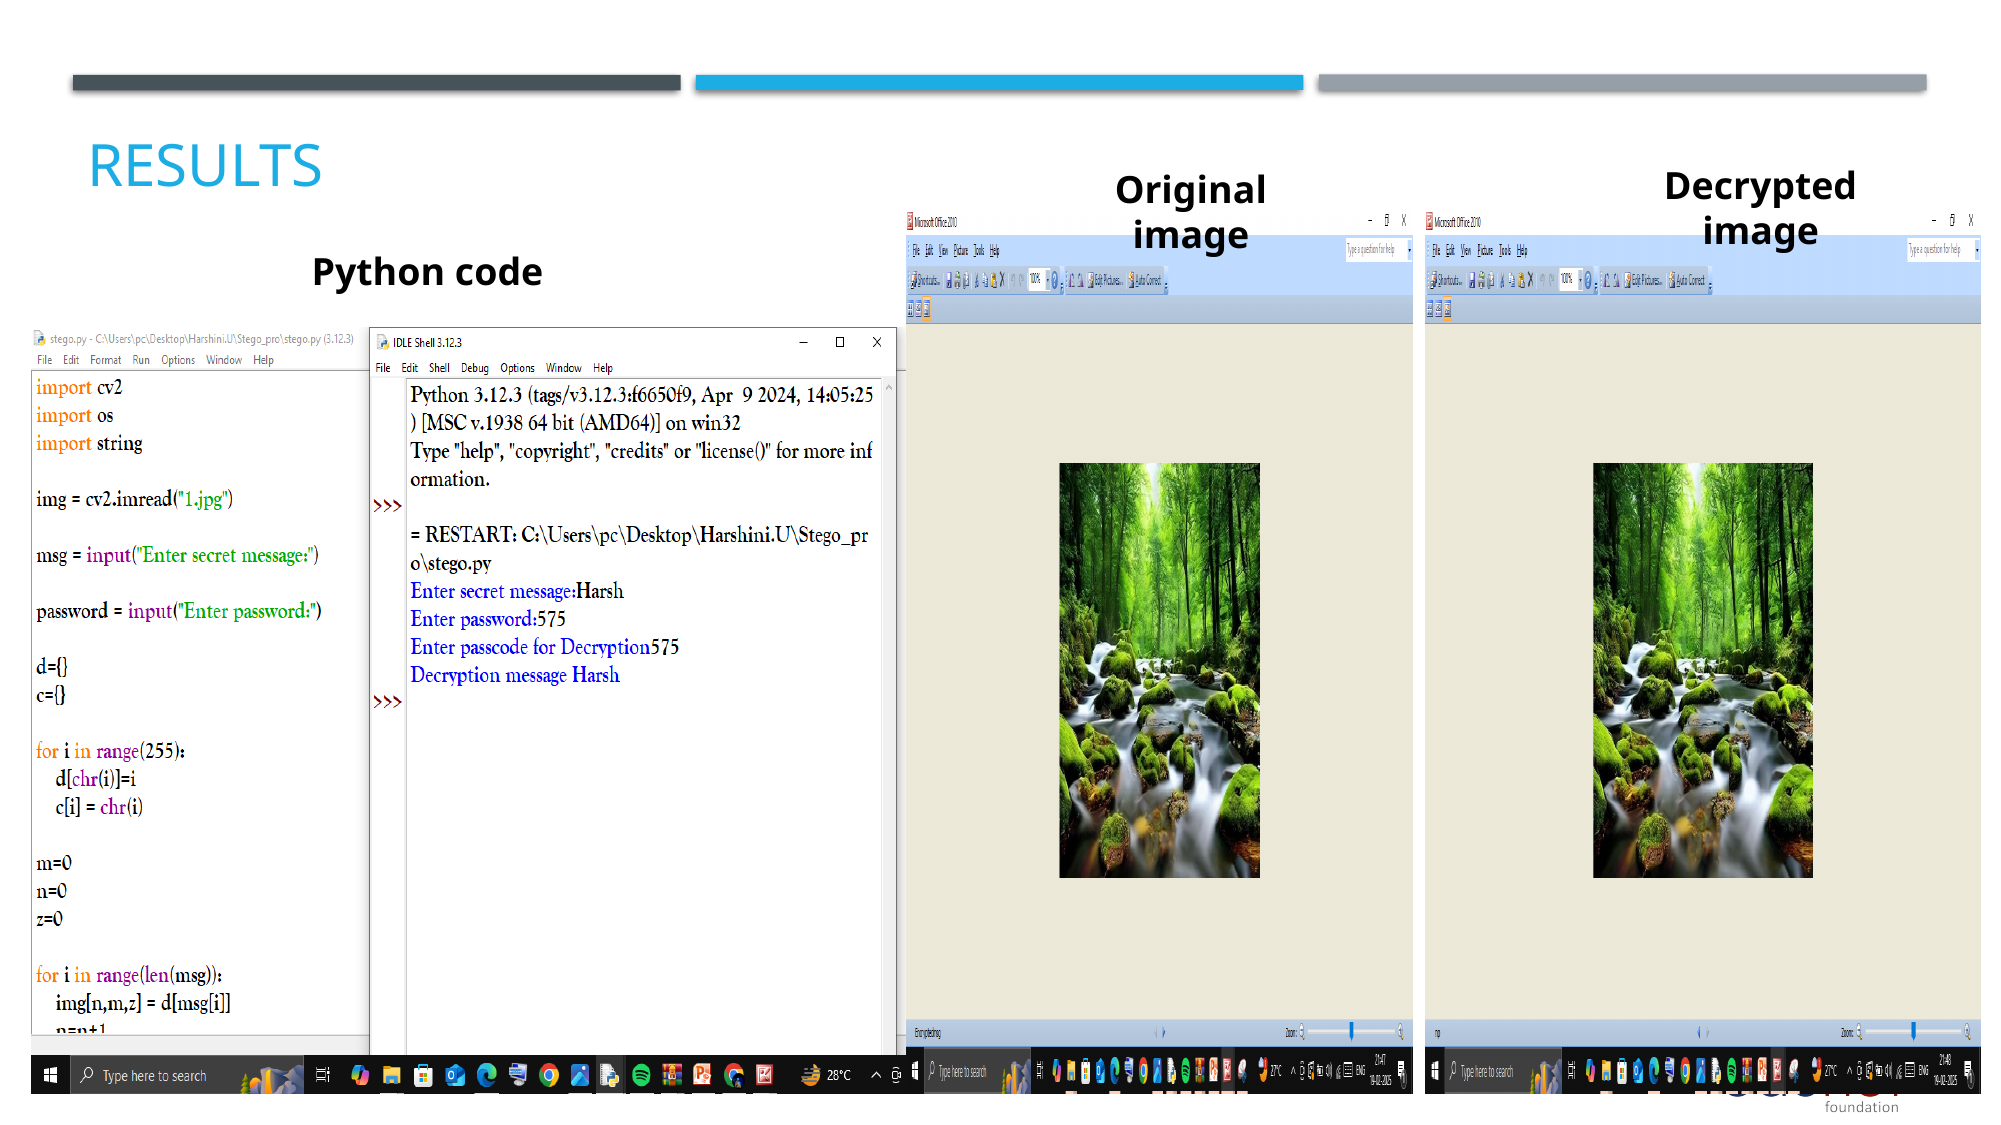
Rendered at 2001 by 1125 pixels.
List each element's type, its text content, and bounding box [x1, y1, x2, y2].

text_box Decrypted image [1603, 154, 1918, 207]
text_box Original image [1048, 158, 1334, 207]
picture [905, 209, 1413, 1095]
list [30, 326, 899, 1095]
picture [1424, 209, 1981, 1116]
text_box Python code [257, 240, 599, 300]
title Results [72, 118, 1882, 206]
